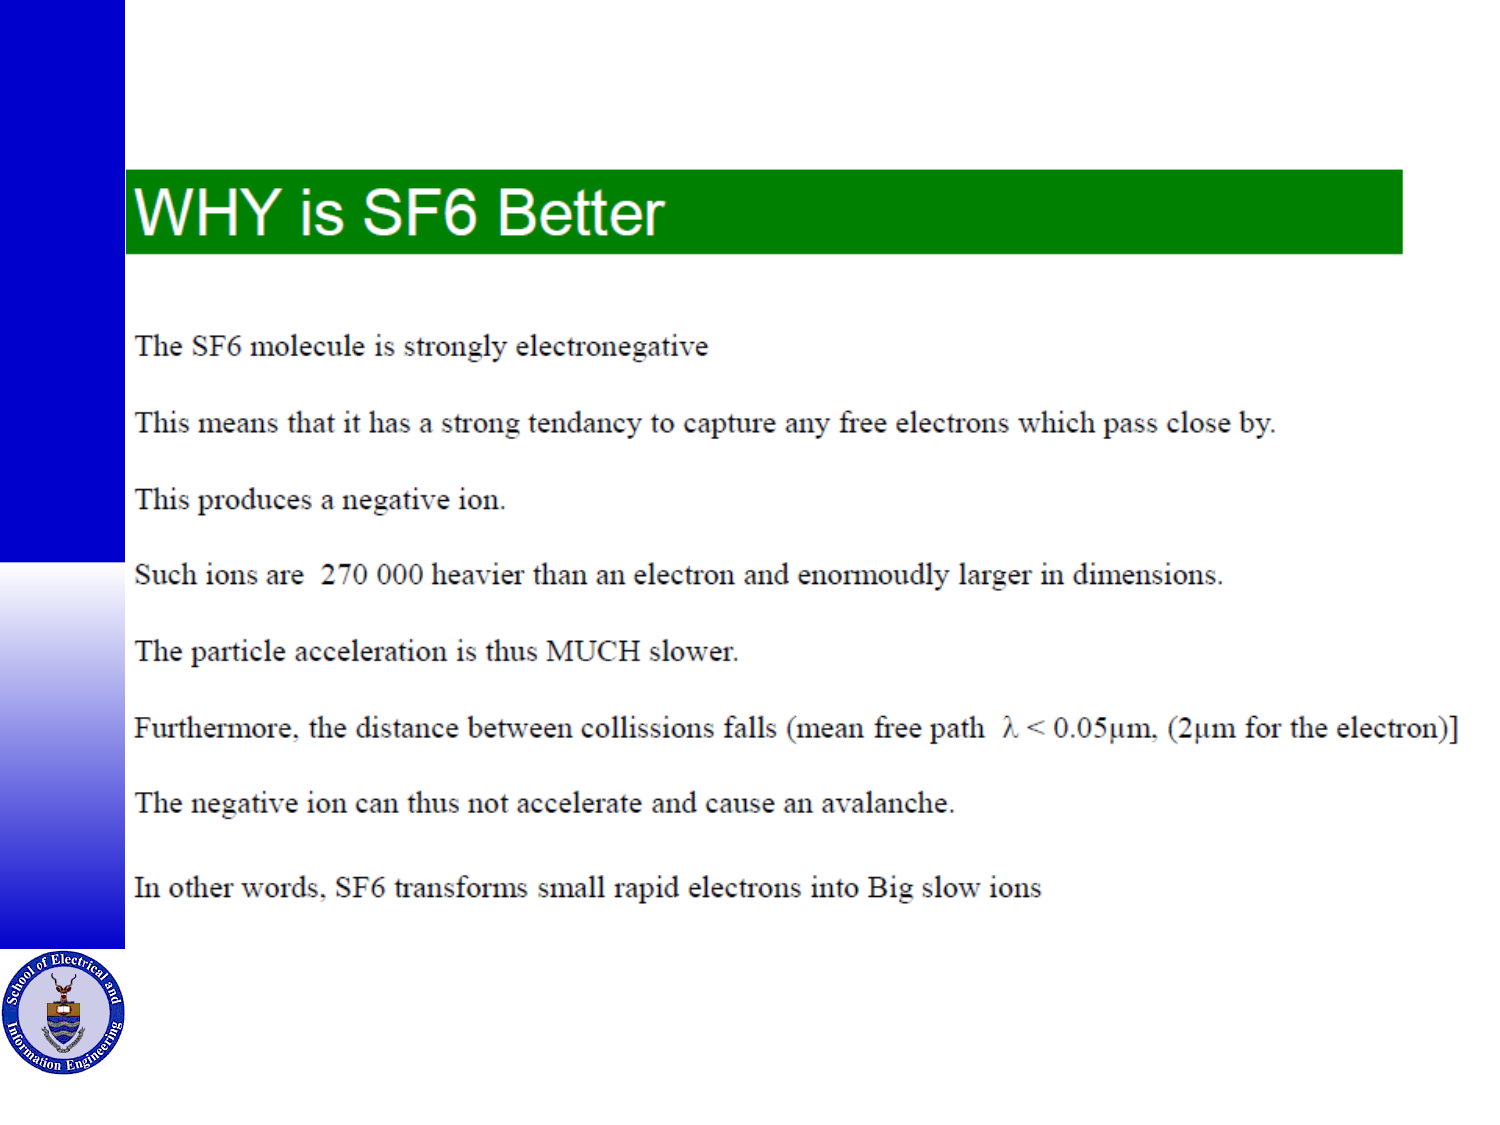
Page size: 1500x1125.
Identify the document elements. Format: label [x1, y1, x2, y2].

picture [0, 949, 125, 1075]
picture [126, 148, 1500, 947]
